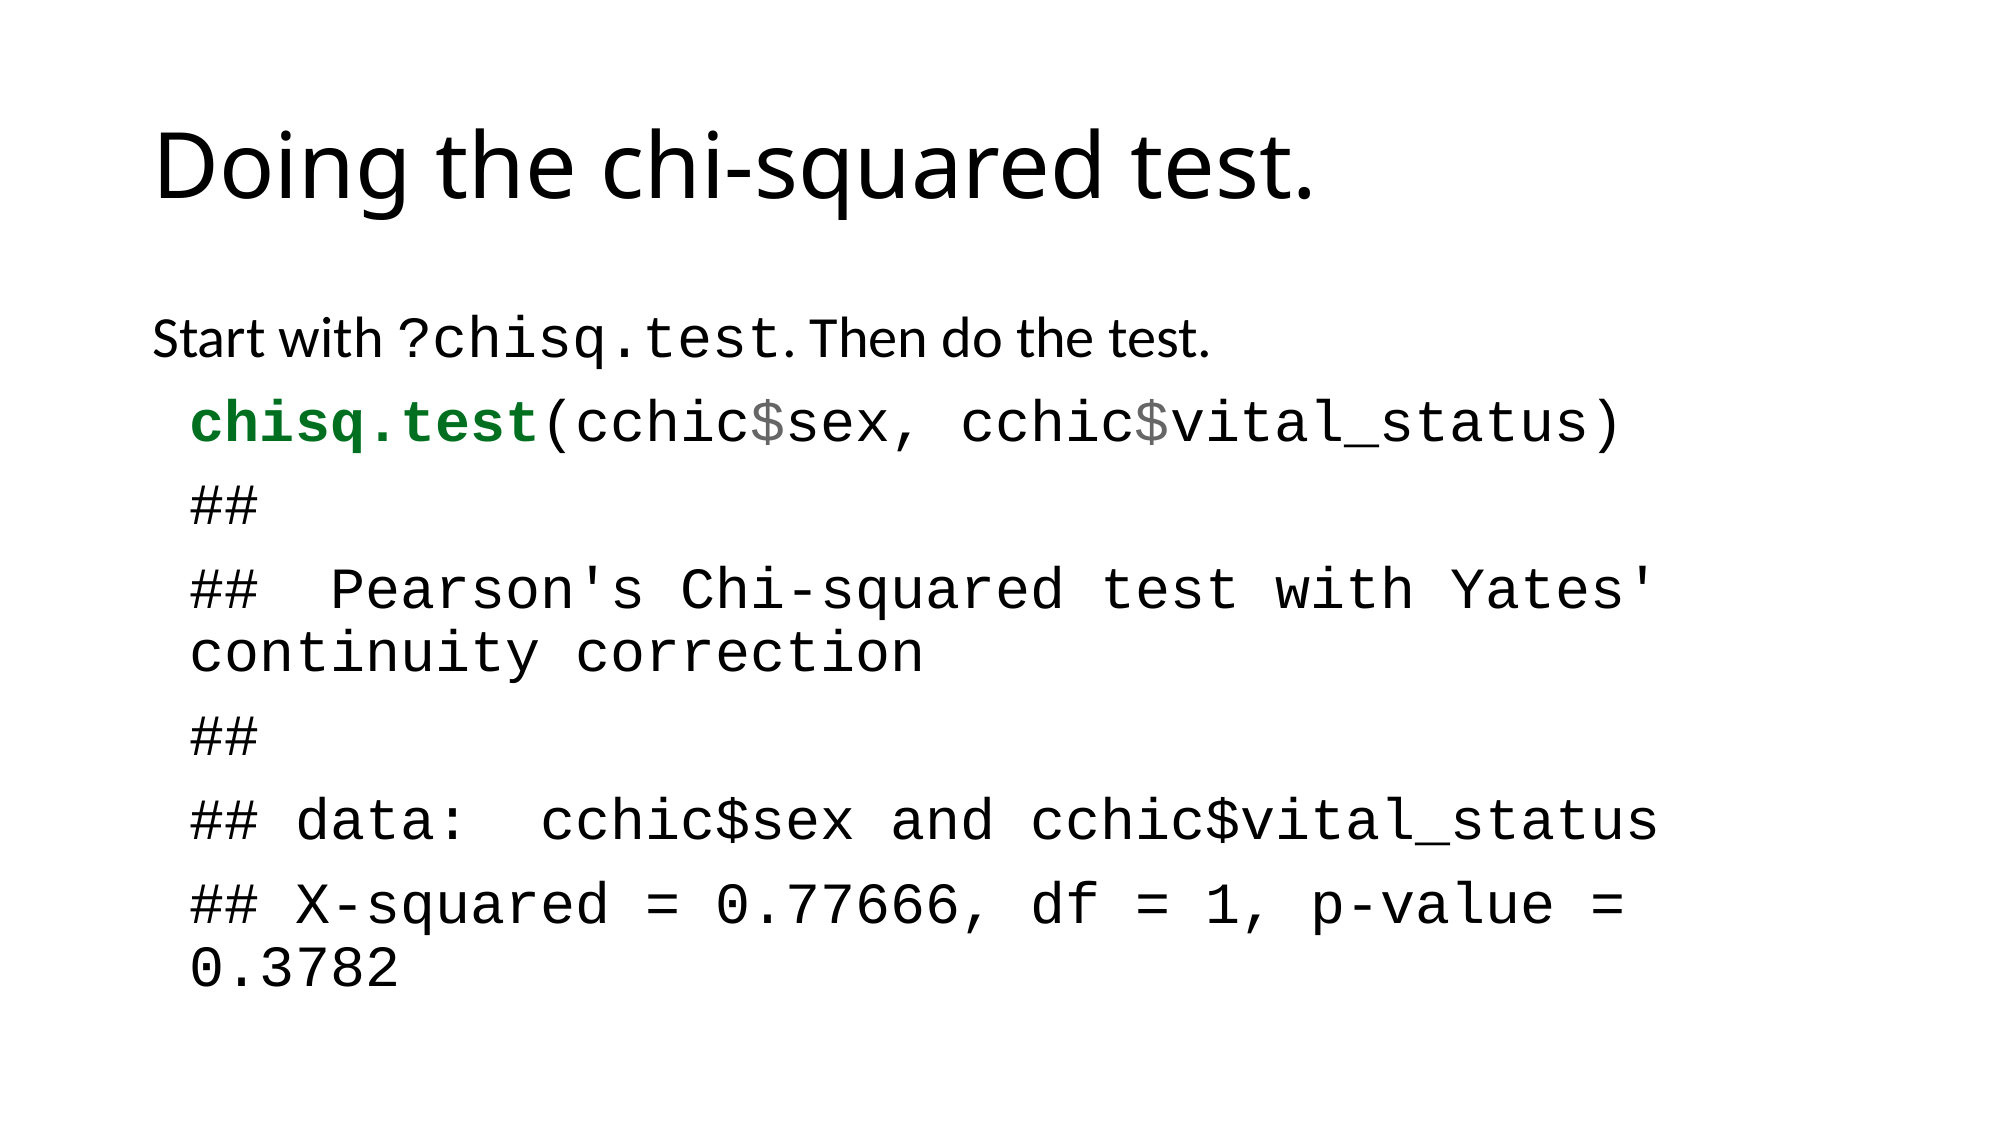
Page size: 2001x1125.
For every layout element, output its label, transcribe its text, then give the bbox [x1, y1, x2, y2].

list Start with ?chisq.test. Then do the test. chisq.test(cchic$sex, cchic$vital_status) ## ## Pearson's Chi-squared test with Yates' continuity correction ## ## data: cchic$sex and cchic$vital_status ## X-squared = 0.77666, df = 1, p-value = 0.3782 [137, 299, 1863, 1014]
title Doing the chi-squared test. [137, 59, 1863, 278]
